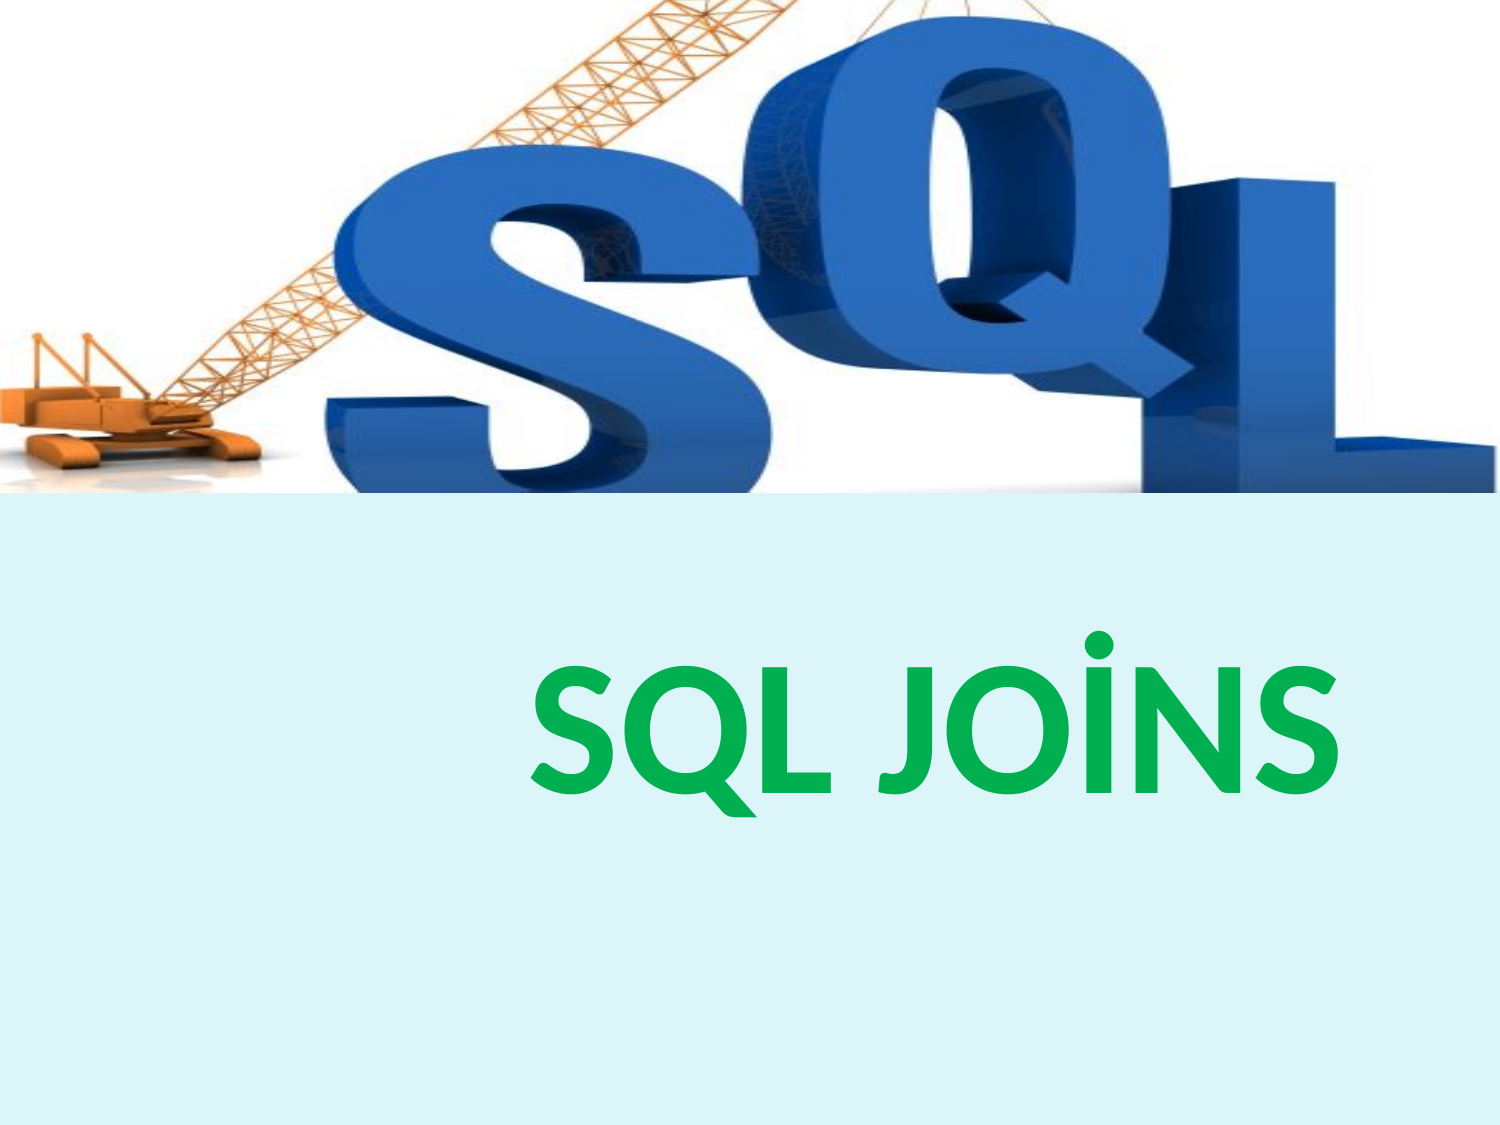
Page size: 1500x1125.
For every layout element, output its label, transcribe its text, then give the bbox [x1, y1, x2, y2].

picture [0, 0, 1500, 493]
title SQL JOİNS [82, 597, 1348, 832]
